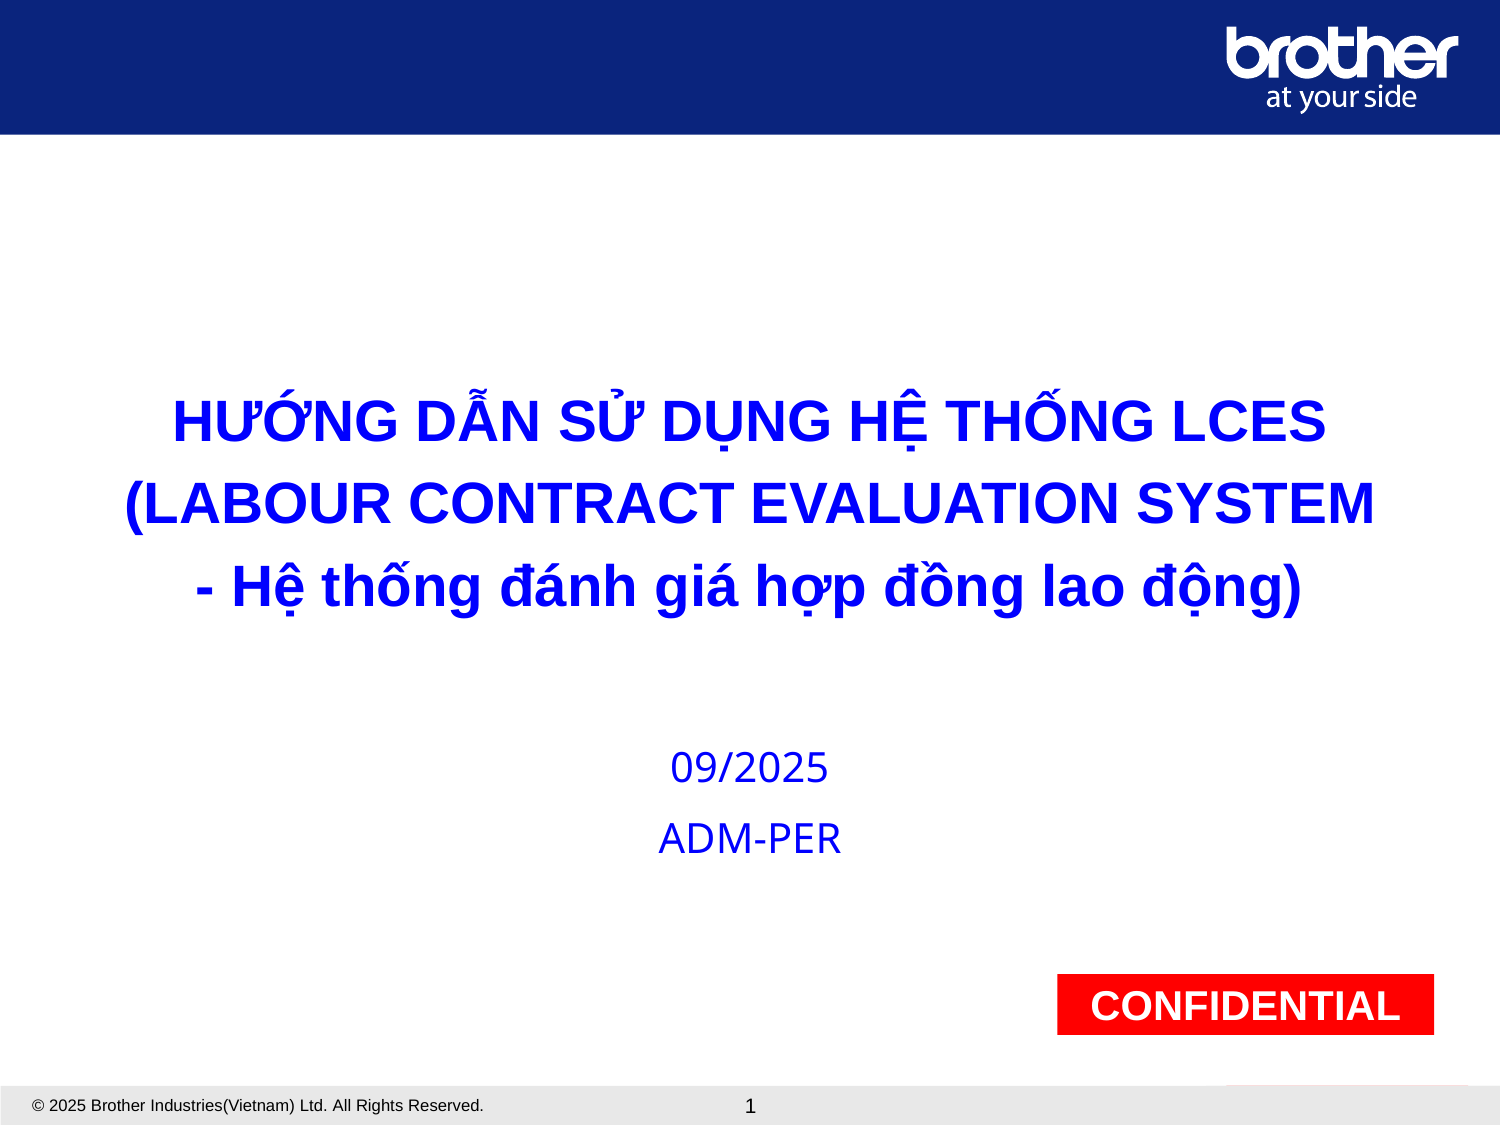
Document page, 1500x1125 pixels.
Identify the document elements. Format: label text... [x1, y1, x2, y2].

text_box HƯỚNG DẪN SỬ DỤNG HỆ THỐNG LCES (LABOUR CONTRACT EVALUATION SYSTEM - Hệ thống đánh giá hợp đồng lao động) [0, 375, 1500, 626]
slide_number 1 [712, 1085, 789, 1125]
text_box 09/2025 ADM-PER [224, 740, 1275, 891]
